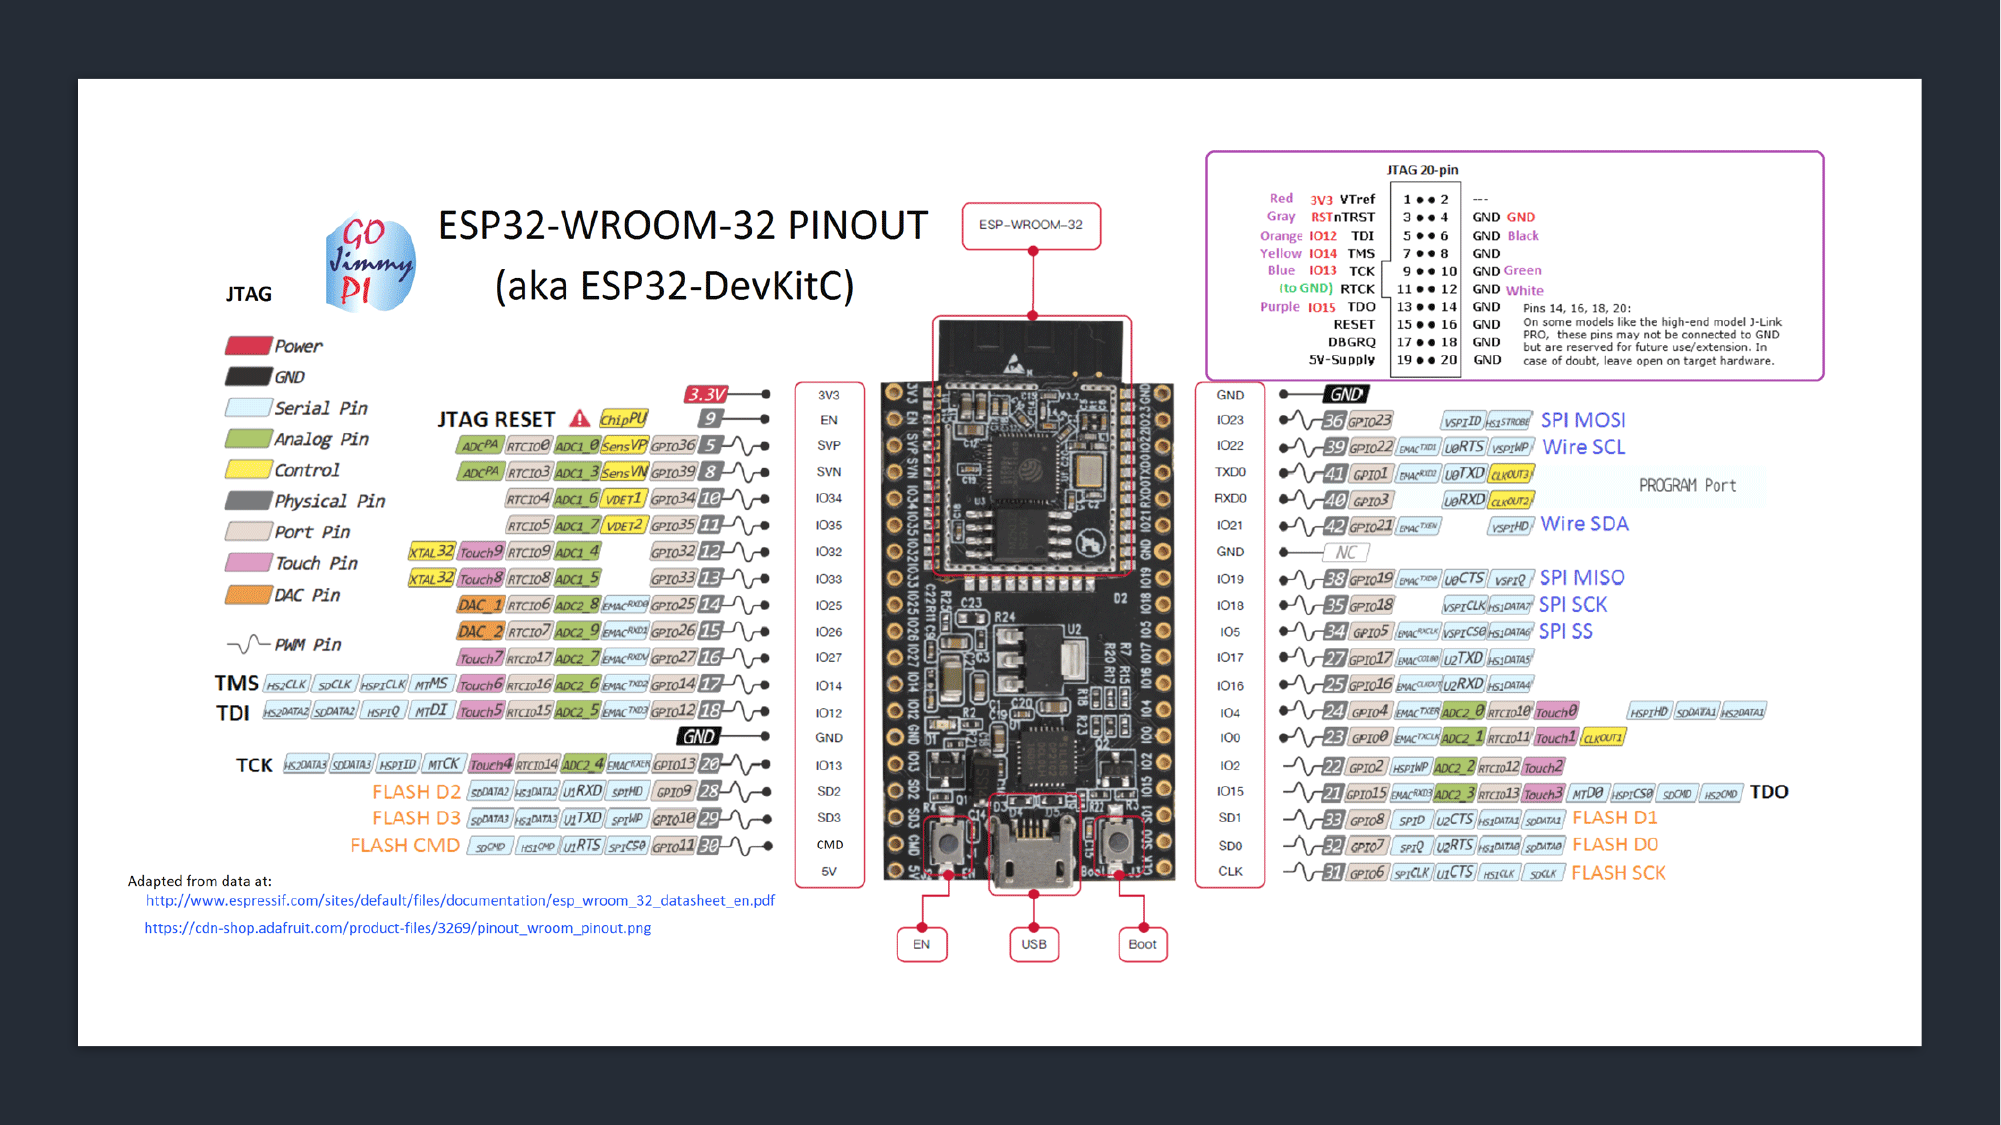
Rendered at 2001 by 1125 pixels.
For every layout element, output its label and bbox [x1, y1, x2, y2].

picture [105, 114, 1895, 1011]
text_box [0, 0, 2000, 1125]
text_box [77, 77, 1923, 1048]
